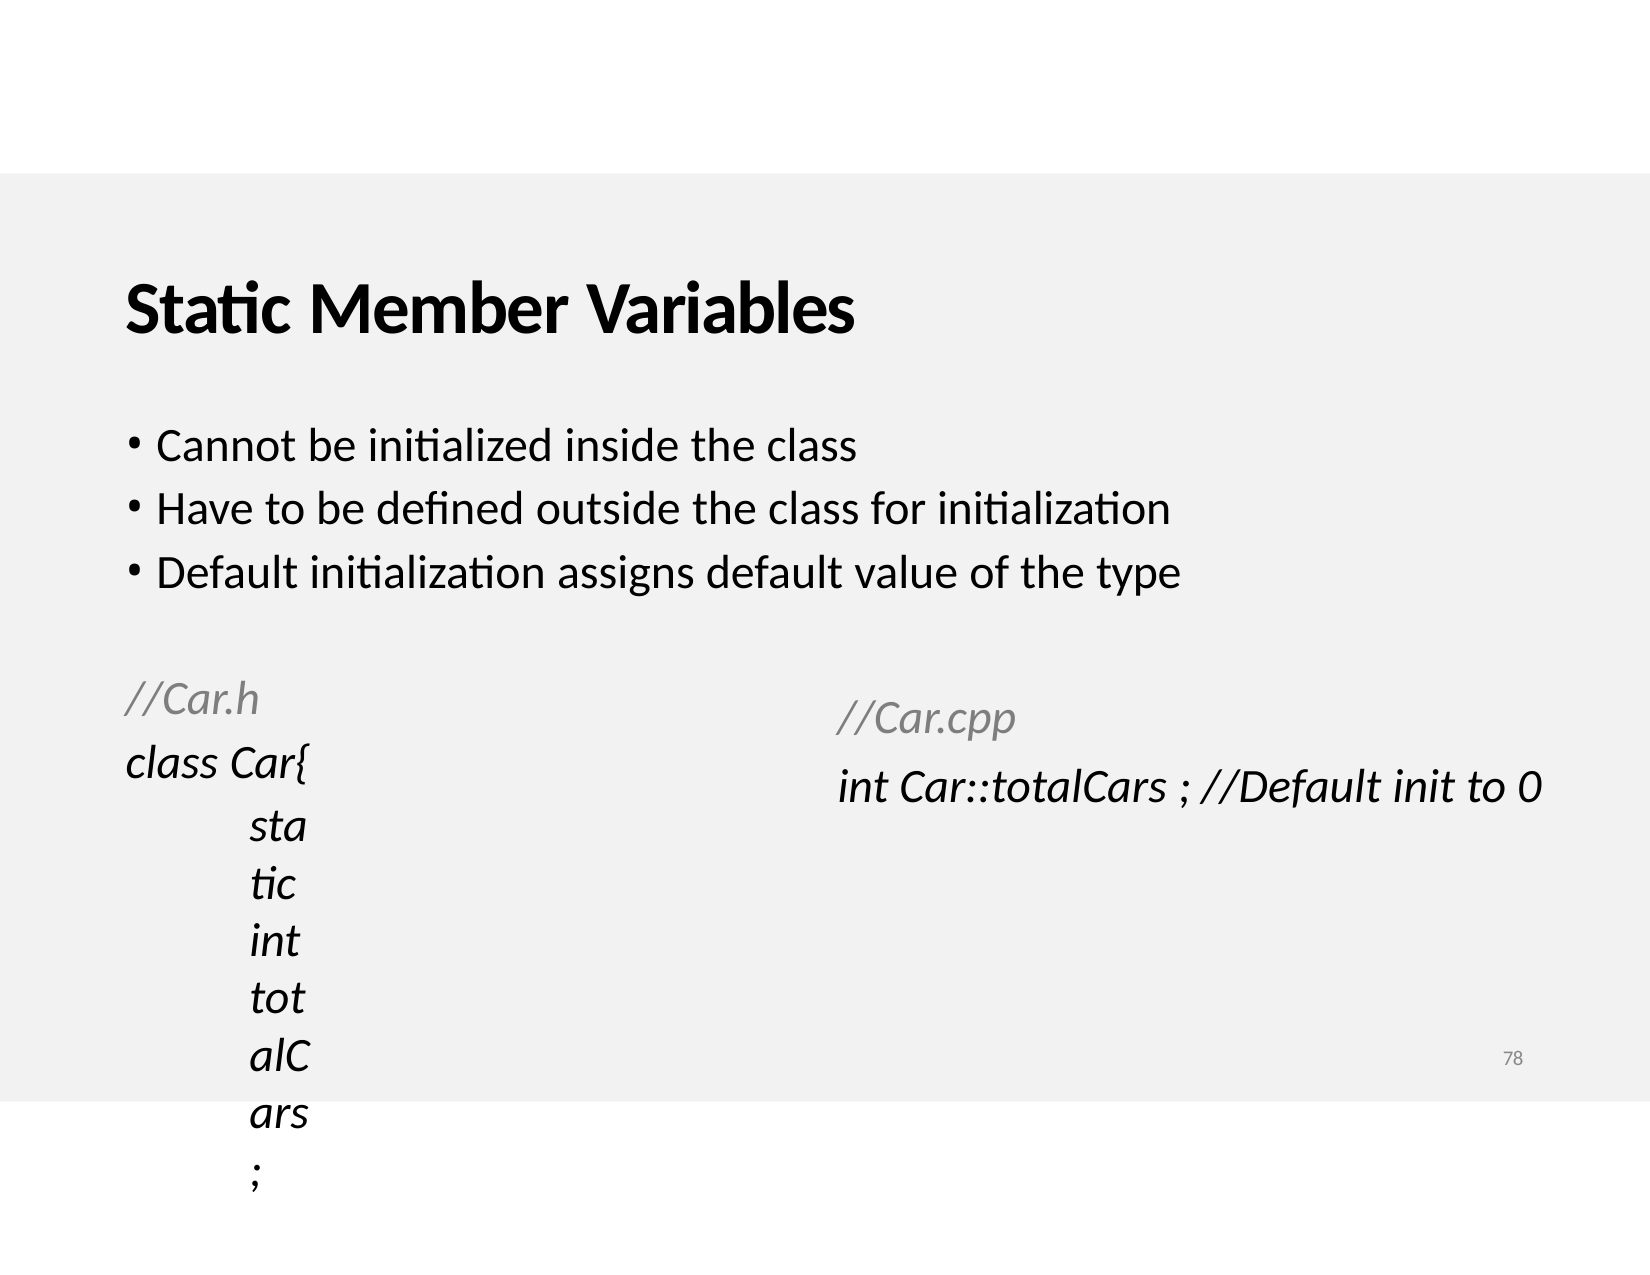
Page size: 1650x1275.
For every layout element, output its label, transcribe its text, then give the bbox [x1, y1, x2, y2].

text_box //Car.cpp int Car::totalCars ; //Default init to 0 [835, 671, 1546, 812]
slide_number 78 [1490, 1047, 1533, 1275]
text_box Cannot be initialized inside the class Have to be defined outside the class for initialization Default initialization assigns default value of the type [123, 405, 1189, 598]
text_box //Car.h class Car{ static int totalCars ; [123, 659, 631, 1196]
title Static Member Variables [123, 255, 1208, 472]
